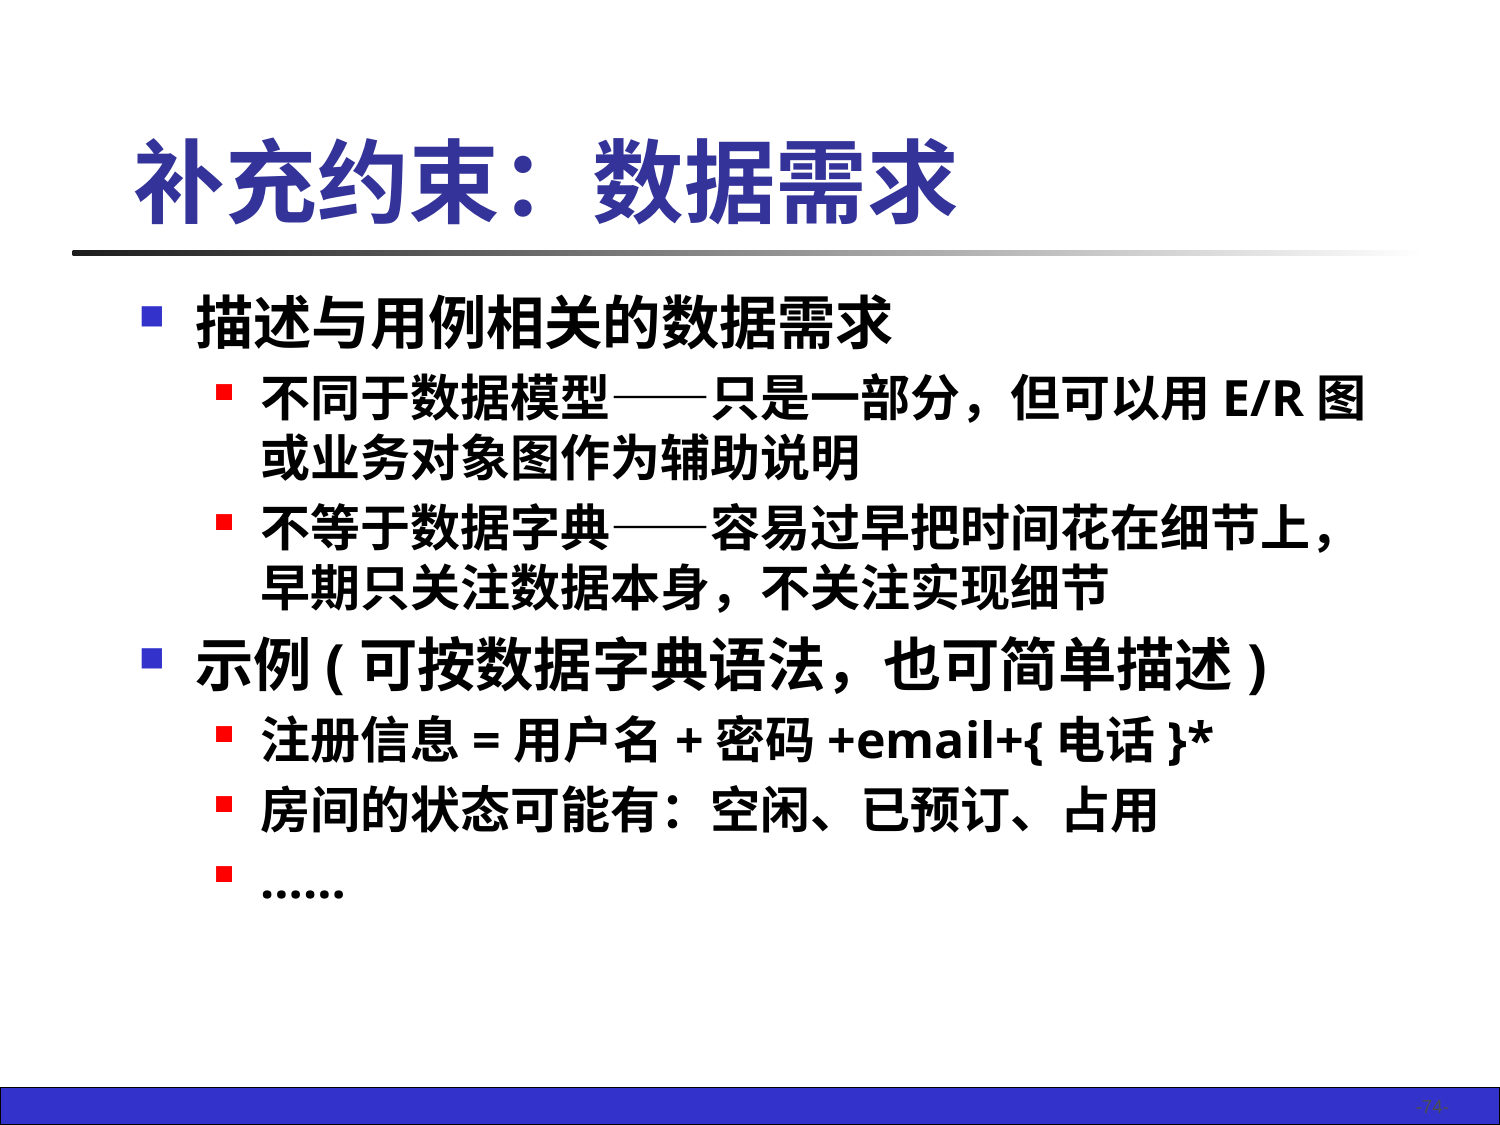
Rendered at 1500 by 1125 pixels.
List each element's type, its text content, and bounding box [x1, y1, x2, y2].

list 描述与用例相关的数据需求 不同于数据模型——只是一部分，但可以用E/R图或业务对象图作为辅助说明 不等于数据字典——容易过早把时间花在细节上，早期只关注数据本身，不关注实现细节 示例(可按数据字典语法，也可简单描述) 注册信息=用户名+密码+email+{电话}* 房间的状态可能有：空闲、已预订、占用 …… [123, 278, 1399, 1012]
title 补充约束：数据需求 [118, 54, 1398, 243]
slide_number -74- [1151, 1074, 1465, 1125]
